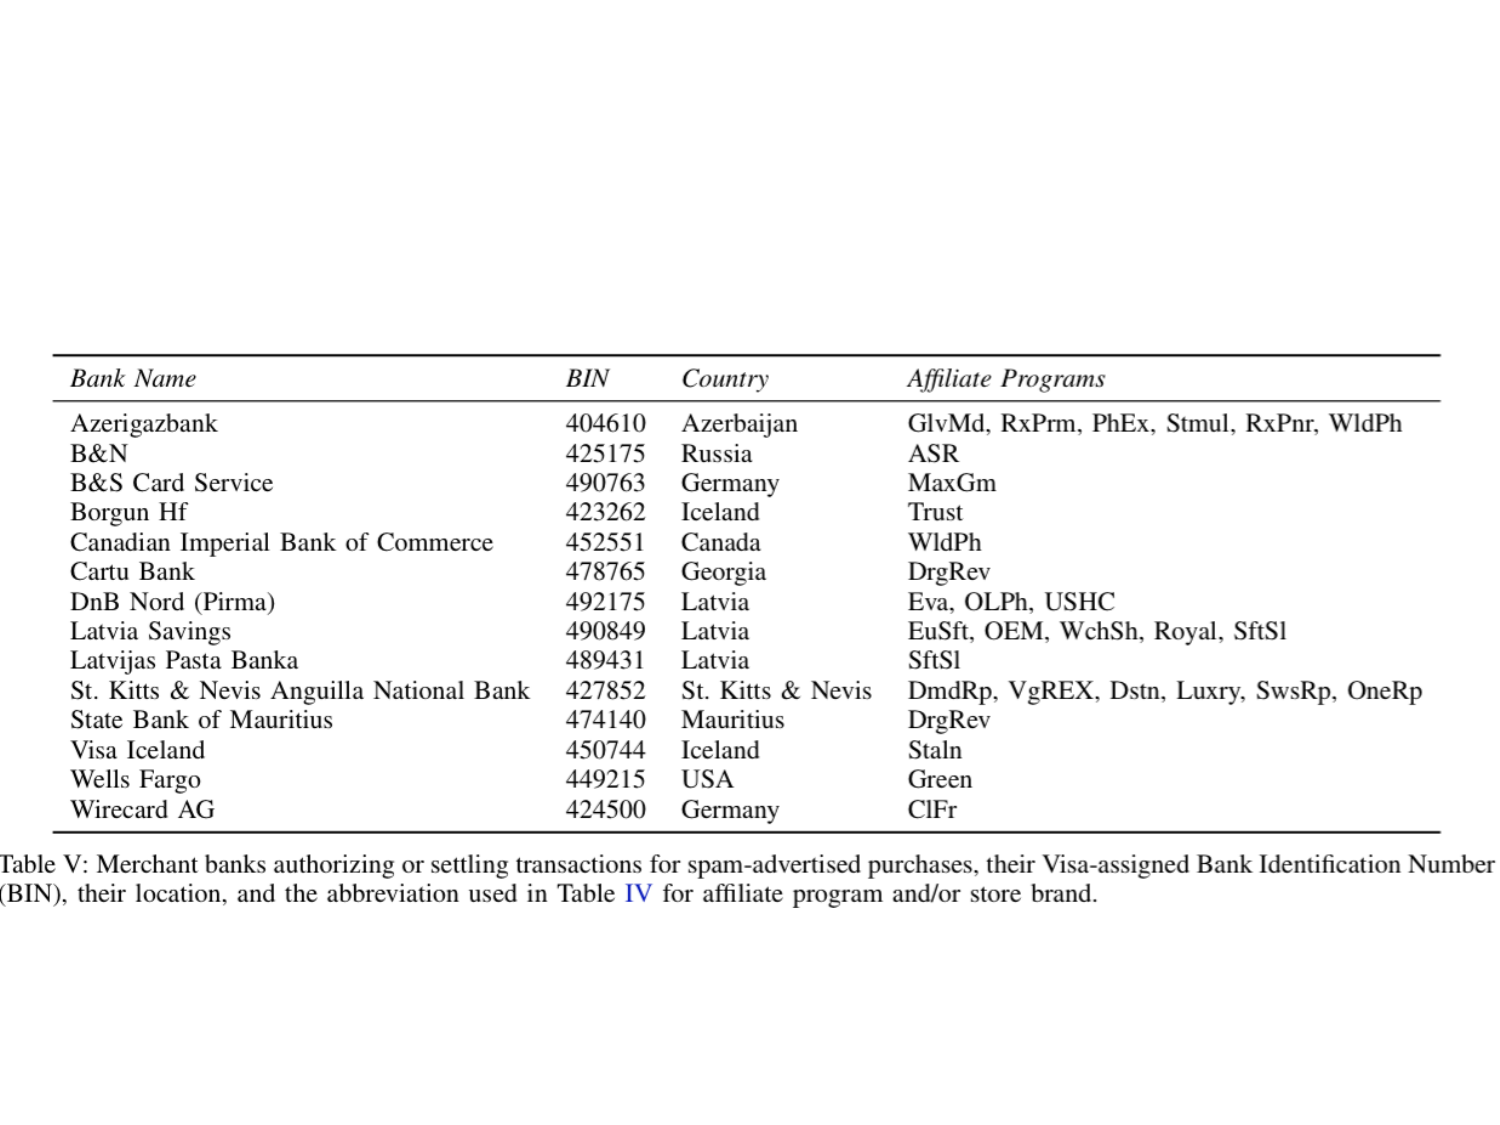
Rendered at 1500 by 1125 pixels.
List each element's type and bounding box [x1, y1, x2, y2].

picture [0, 337, 1500, 908]
